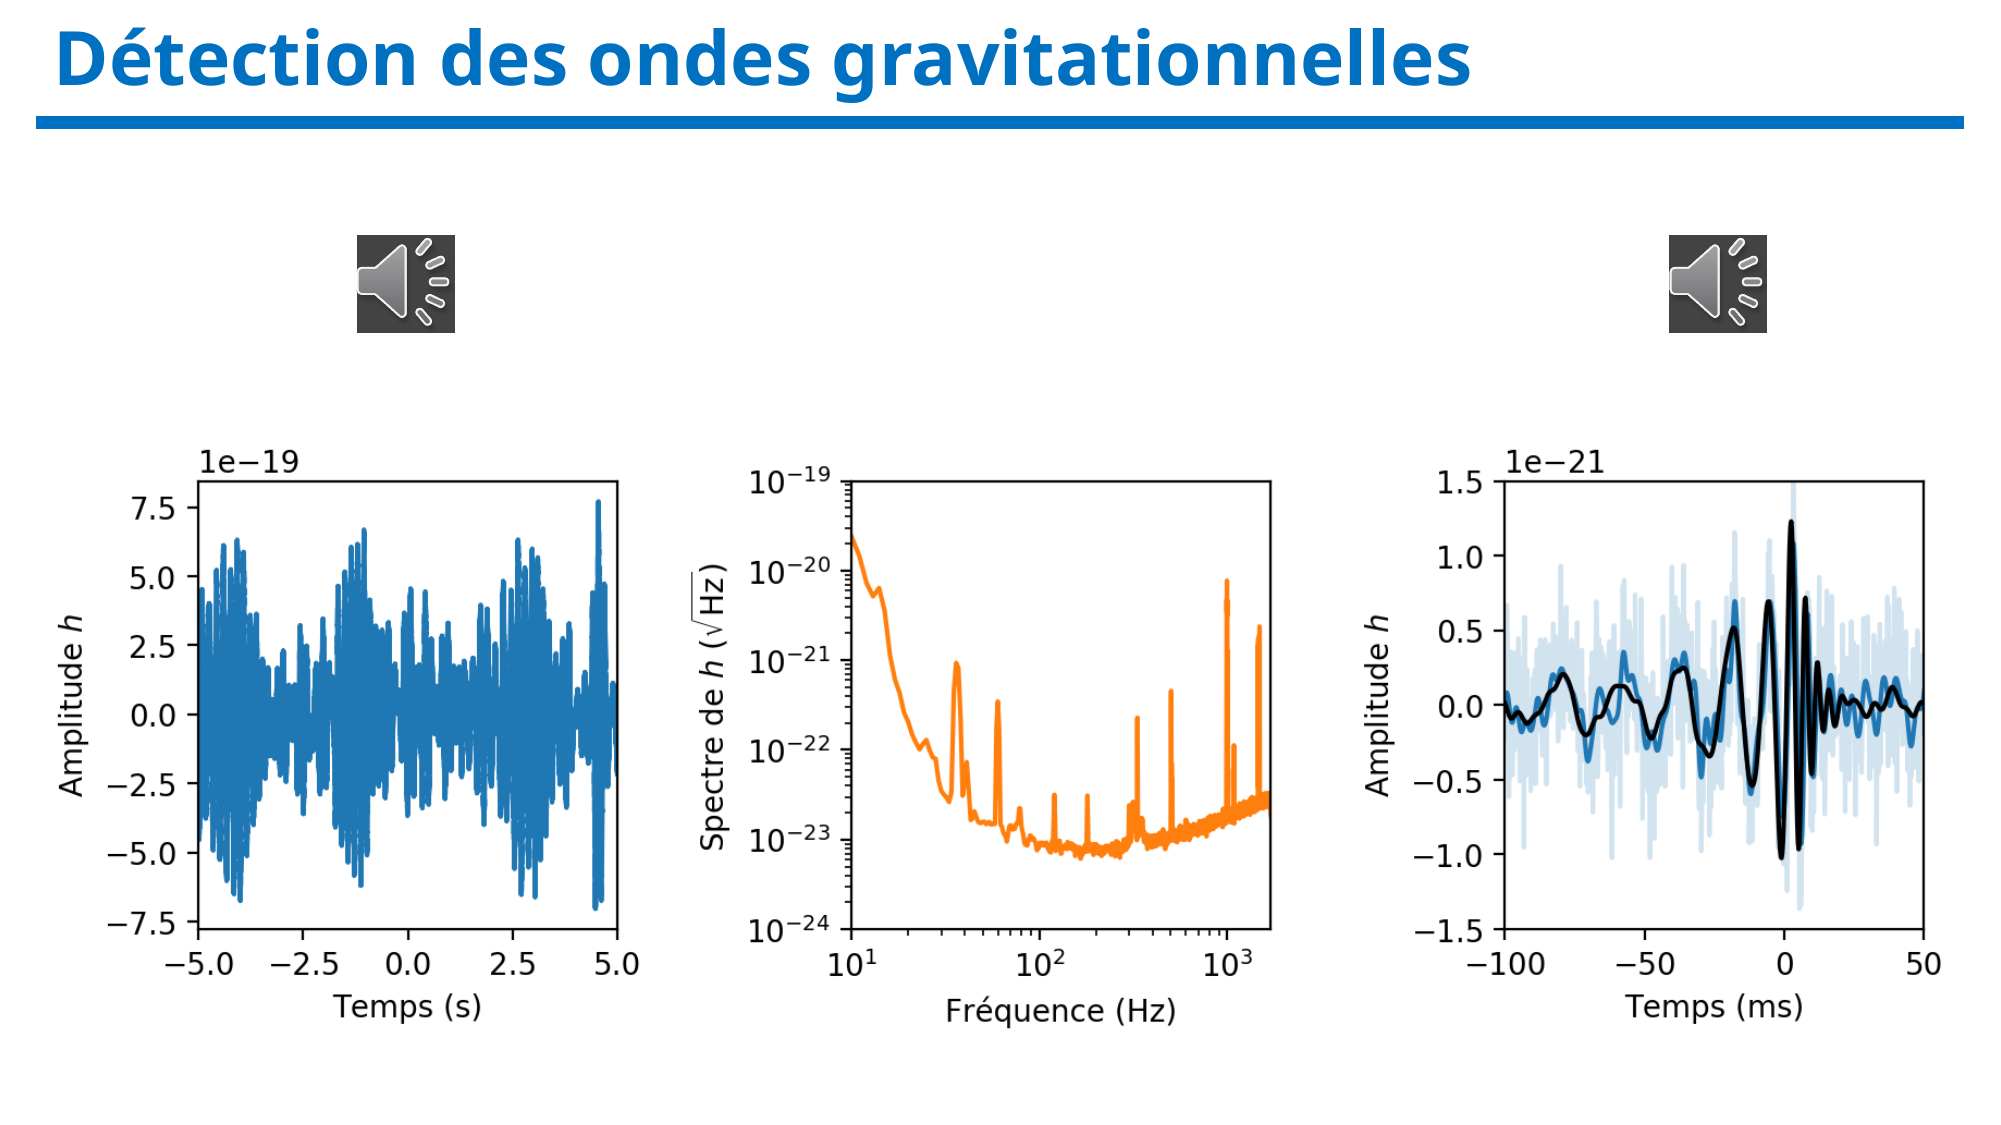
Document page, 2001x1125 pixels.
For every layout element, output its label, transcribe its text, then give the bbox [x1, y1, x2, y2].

text_box Détection des ondes gravitationnelles [0, 0, 2000, 123]
picture [355, 234, 456, 335]
picture [35, 427, 1965, 1049]
picture [1668, 234, 1769, 335]
